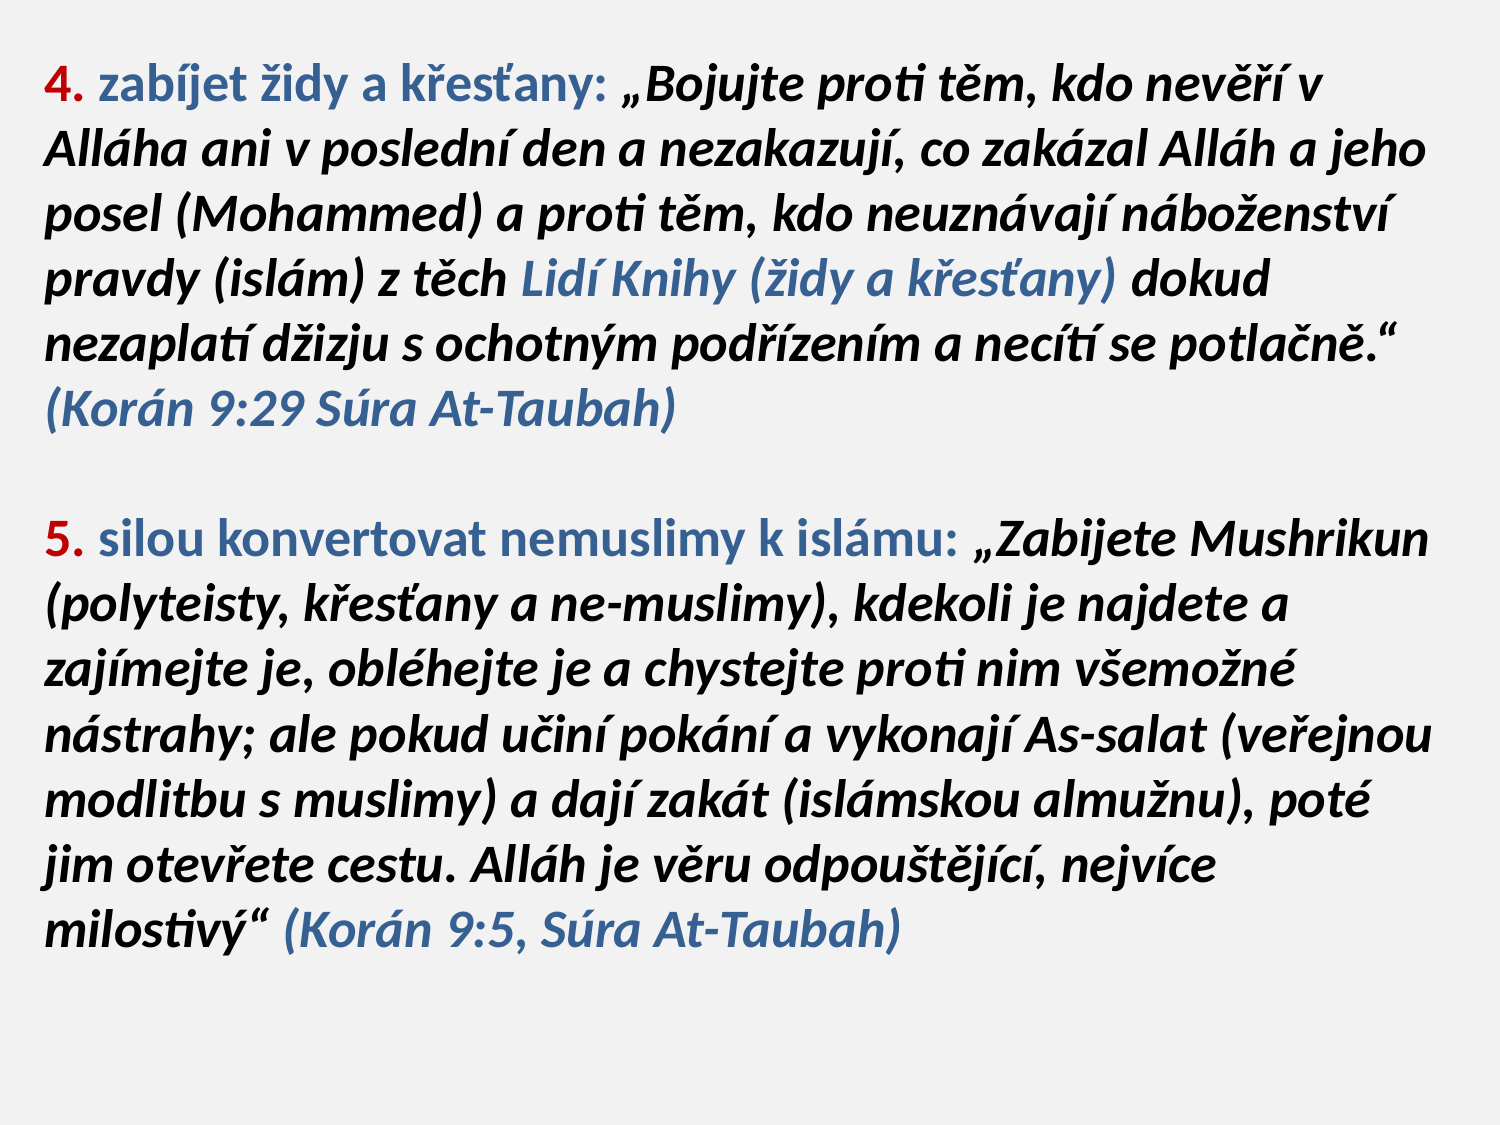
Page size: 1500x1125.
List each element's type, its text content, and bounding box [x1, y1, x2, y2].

title 4. zabíjet židy a křesťany: „Bojujte proti těm, kdo nevěří v Alláha ani v poslední den a nezakazují, co zakázal Alláh a jeho posel (Mohammed) a proti těm, kdo neuznávají náboženství pravdy (islám) z těch Lidí Knihy (židy a křesťany) dokud nezaplatí džizju s ochotným podřízením a necítí se potlačně.“ (Korán 9:29 Súra At-Taubah) 5. silou konvertovat nemuslimy k islámu: „Zabijete Mushrikun (polyteisty, křesťany a ne-muslimy), kdekoli je najdete a zajímejte je, obléhejte je a chystejte proti nim všemožné nástrahy; ale pokud učiní pokání a vykonají As-salat (veřejnou modlitbu s muslimy) a dají zakát (islámskou almužnu), poté jim otevřete cestu. Alláh je věru odpouštějící, nejvíce milostivý“ (Korán 9:5, Súra At-Taubah) [29, 30, 1471, 1094]
